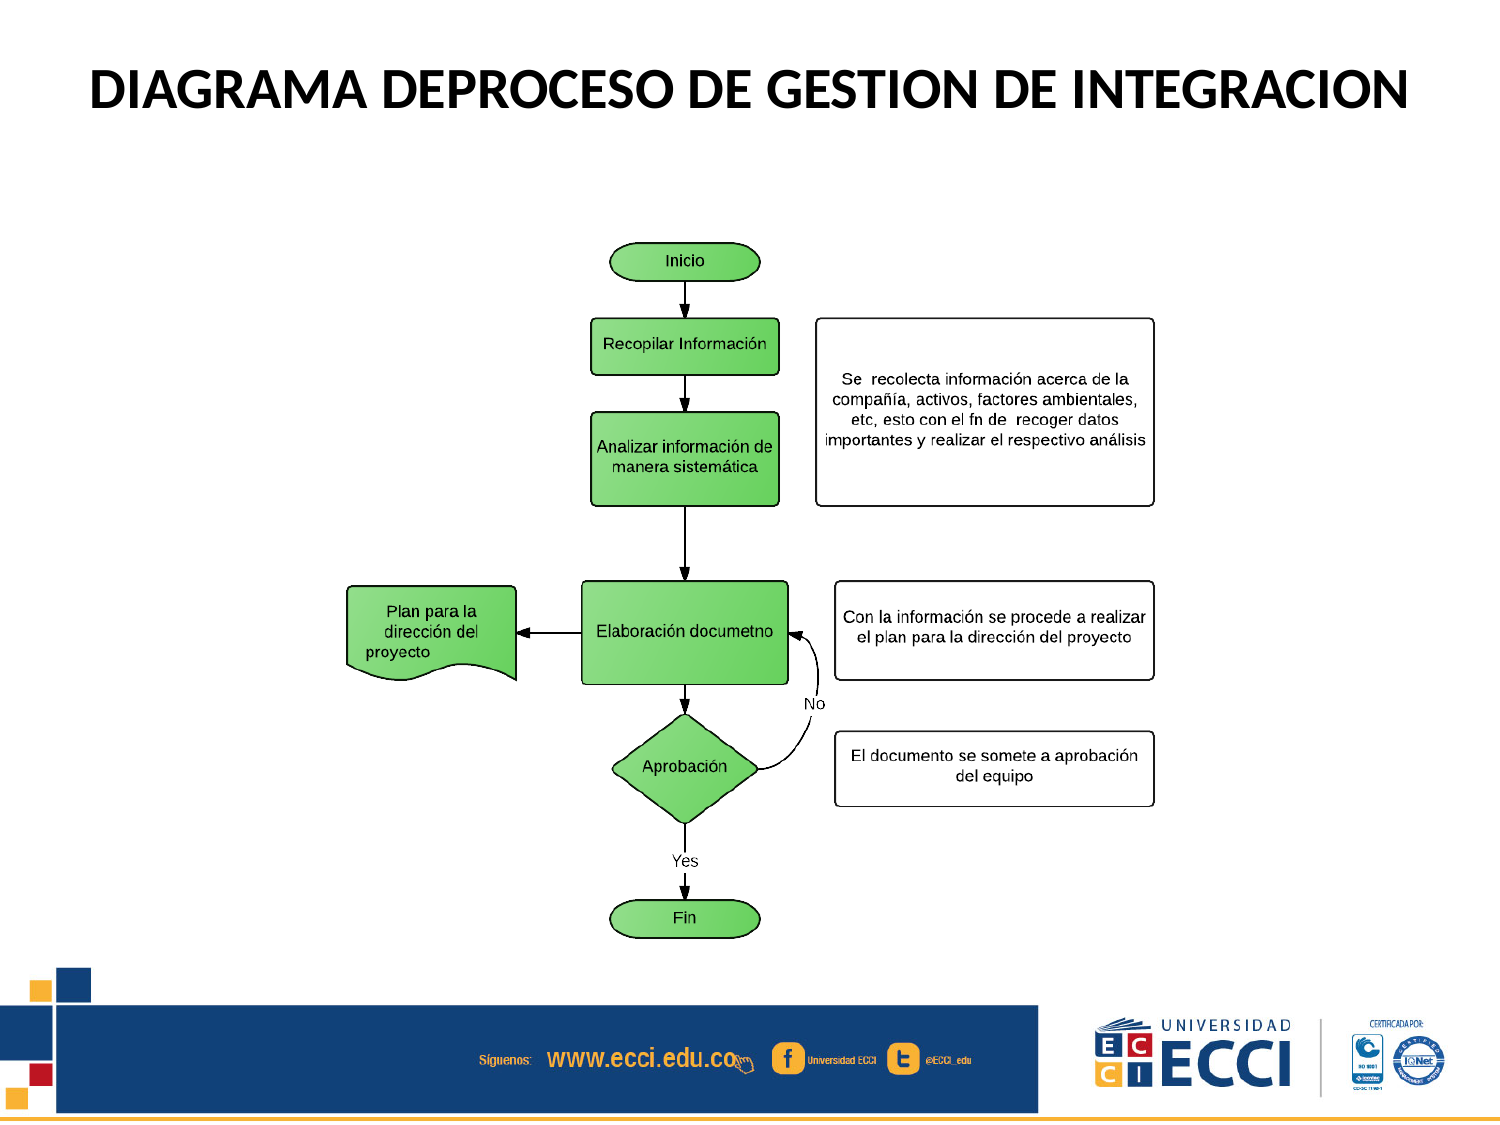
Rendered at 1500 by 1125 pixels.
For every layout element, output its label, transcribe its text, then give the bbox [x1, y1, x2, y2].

title DIAGRAMA DEPROCESO DE GESTION DE INTEGRACION [75, 42, 1425, 197]
picture [0, 0, 1500, 1125]
